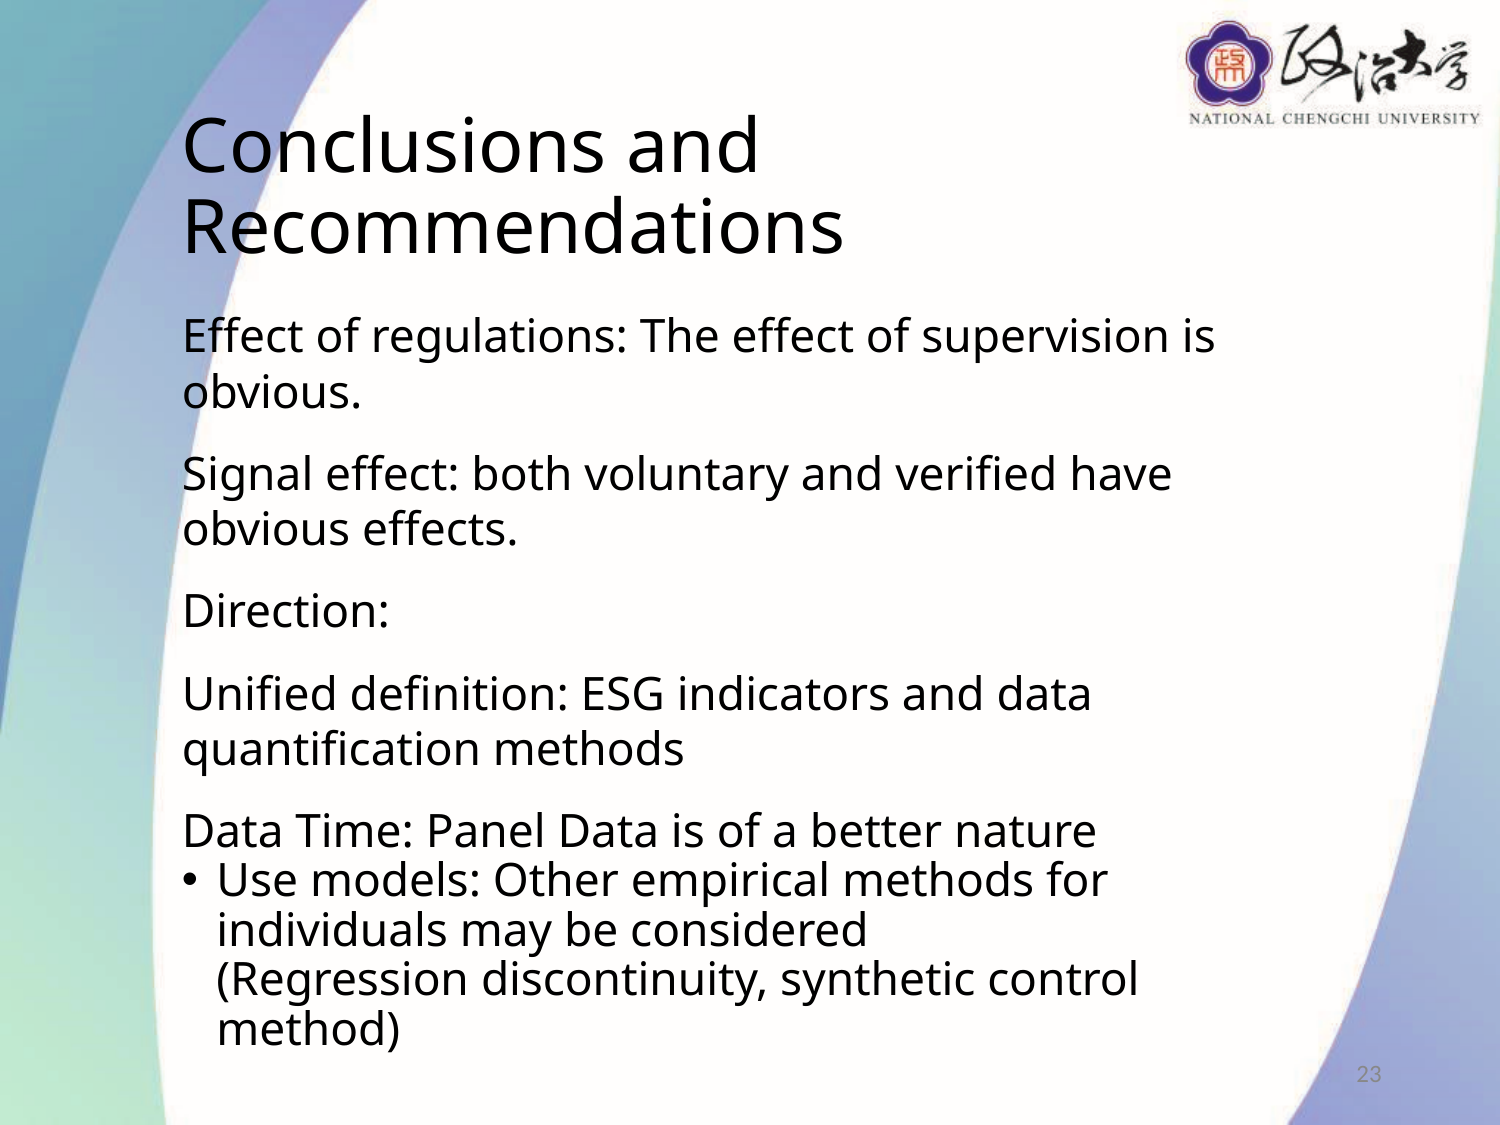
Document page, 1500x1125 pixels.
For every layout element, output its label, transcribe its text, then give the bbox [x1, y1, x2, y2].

picture [0, 0, 1500, 1125]
list Effect of regulations: The effect of supervision is obvious. Signal effect: both voluntary and verified have obvious effects. Direction: Unified definition: ESG indicators and data quantification methods Data Time: Panel Data is of a better nature Use models: Other empirical methods for individuals may be considered (Regression discontinuity, synthetic control method) [166, 299, 1342, 1069]
title Conclusions and Recommendations [166, 99, 1342, 278]
slide_number 23 [1059, 1042, 1397, 1103]
